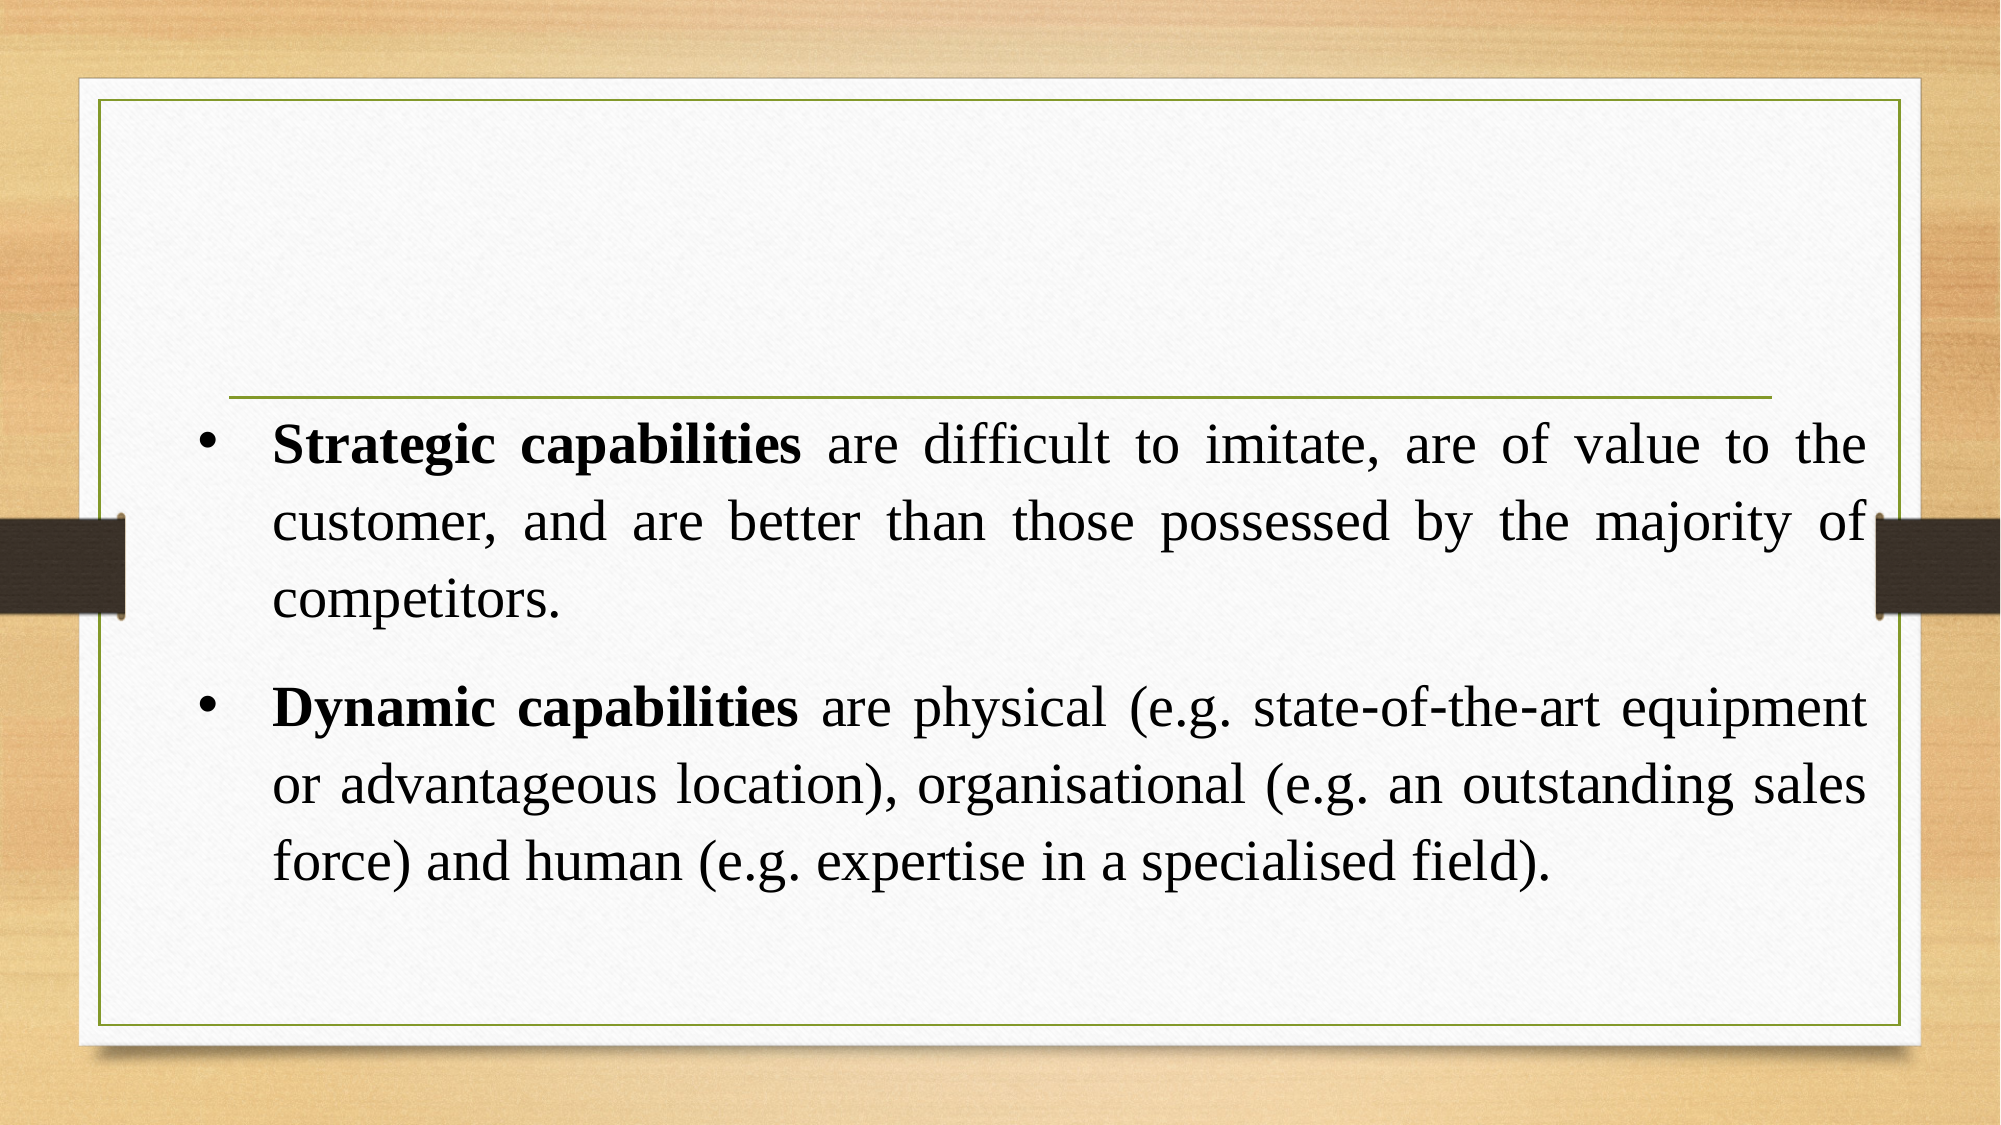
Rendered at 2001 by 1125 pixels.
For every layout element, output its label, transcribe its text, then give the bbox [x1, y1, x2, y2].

picture [0, 0, 2001, 1125]
text_box Strategic capabilities are difficult to imitate, are of value to the customer, and are better than those possessed by the majority of competitors. Dynamic capabilities are physical (e.g. state‐of‐the‐art equipment or advantageous location), organisational (e.g. an outstanding sales force) and human (e.g. expertise in a specialised field). [182, 390, 1890, 900]
